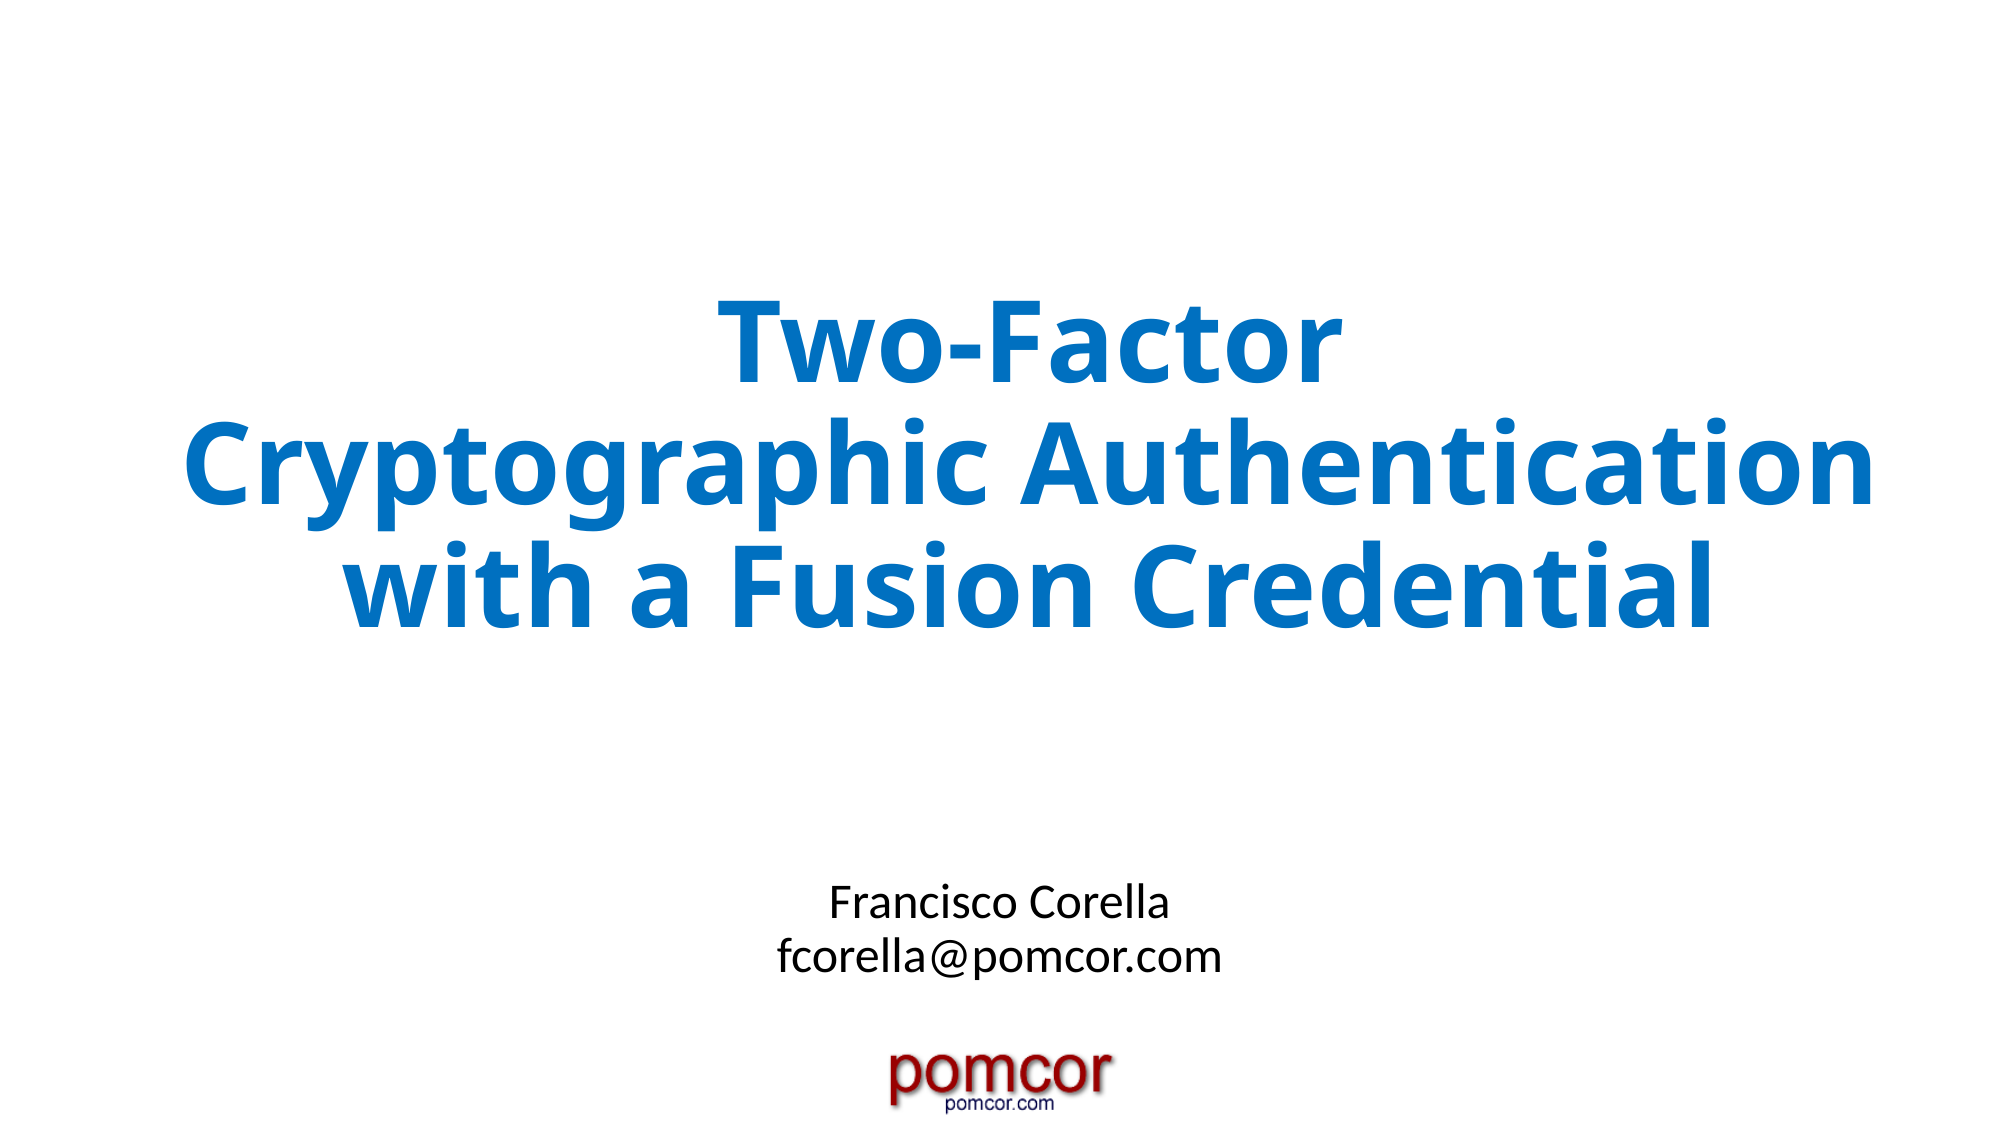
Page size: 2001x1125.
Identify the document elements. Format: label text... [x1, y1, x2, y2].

text_box Two-Factor Cryptographic Authentication with a Fusion Credential [155, 247, 1906, 660]
picture [865, 1049, 1135, 1118]
subtitle Francisco Corella fcorella@pomcor.com [249, 867, 1750, 1005]
